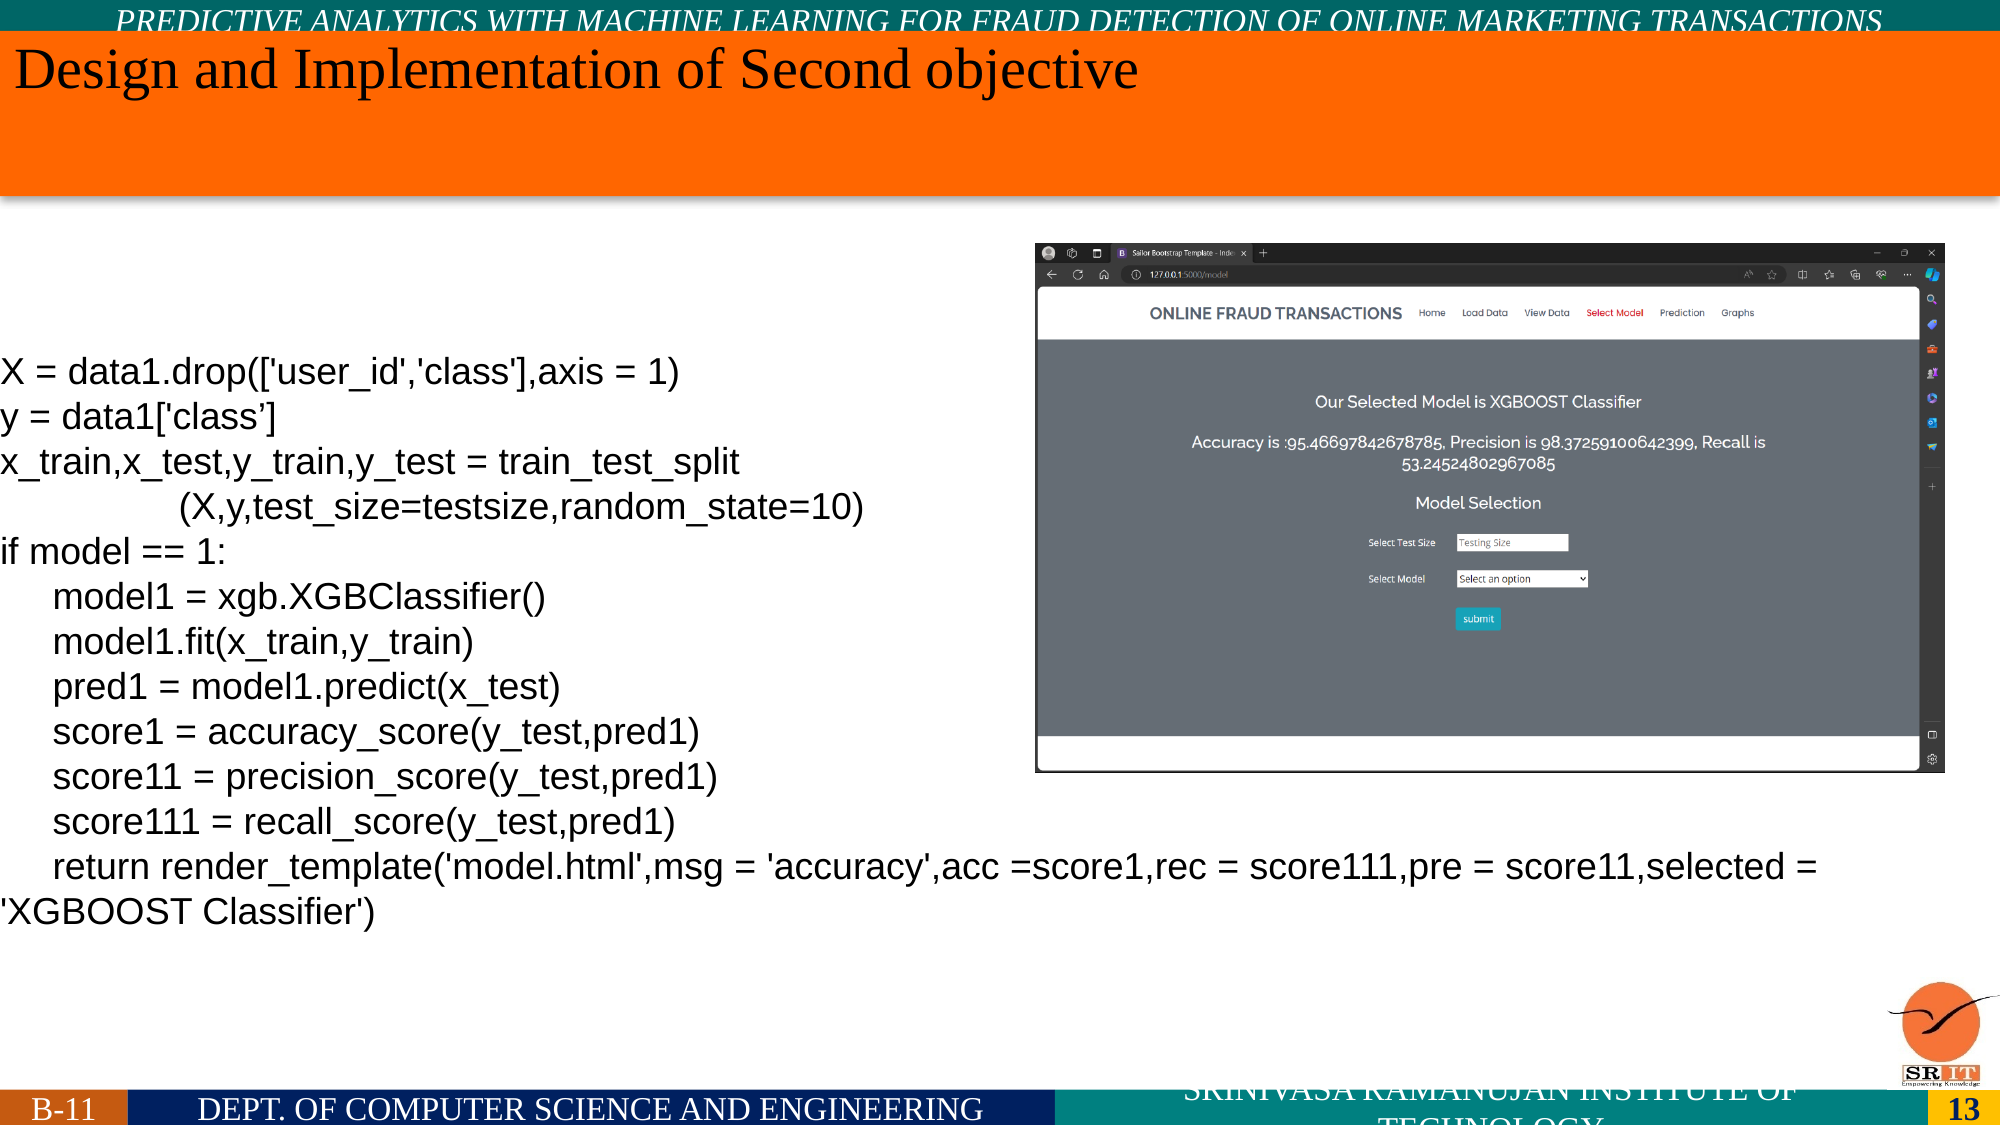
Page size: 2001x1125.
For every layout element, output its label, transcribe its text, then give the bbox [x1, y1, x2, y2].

picture [1887, 1083, 2000, 1090]
title Design and Implementation of Second objective [0, 30, 2000, 197]
picture [1035, 243, 1946, 773]
subtitle X = data1.drop(['user_id','class'],axis = 1) y = data1['class’] x_train,x_test,y_train,y_test = train_test_split (X,y,test_size=testsize,random_state=10) if model == 1: model1 = xgb.XGBClassifier() model1.fit(x_train,y_train) pred1 = model1.predict(x_test) score1 = accuracy_score(y_test,pred1) score11 = precision_score(y_test,pred1) score111 = recall_score(y_test,pred1) return render_template('model.html',msg = 'accuracy',acc =score1,rec = score111,pre = score11,selected = 'XGBOOST Classifier') [0, 209, 2000, 1083]
